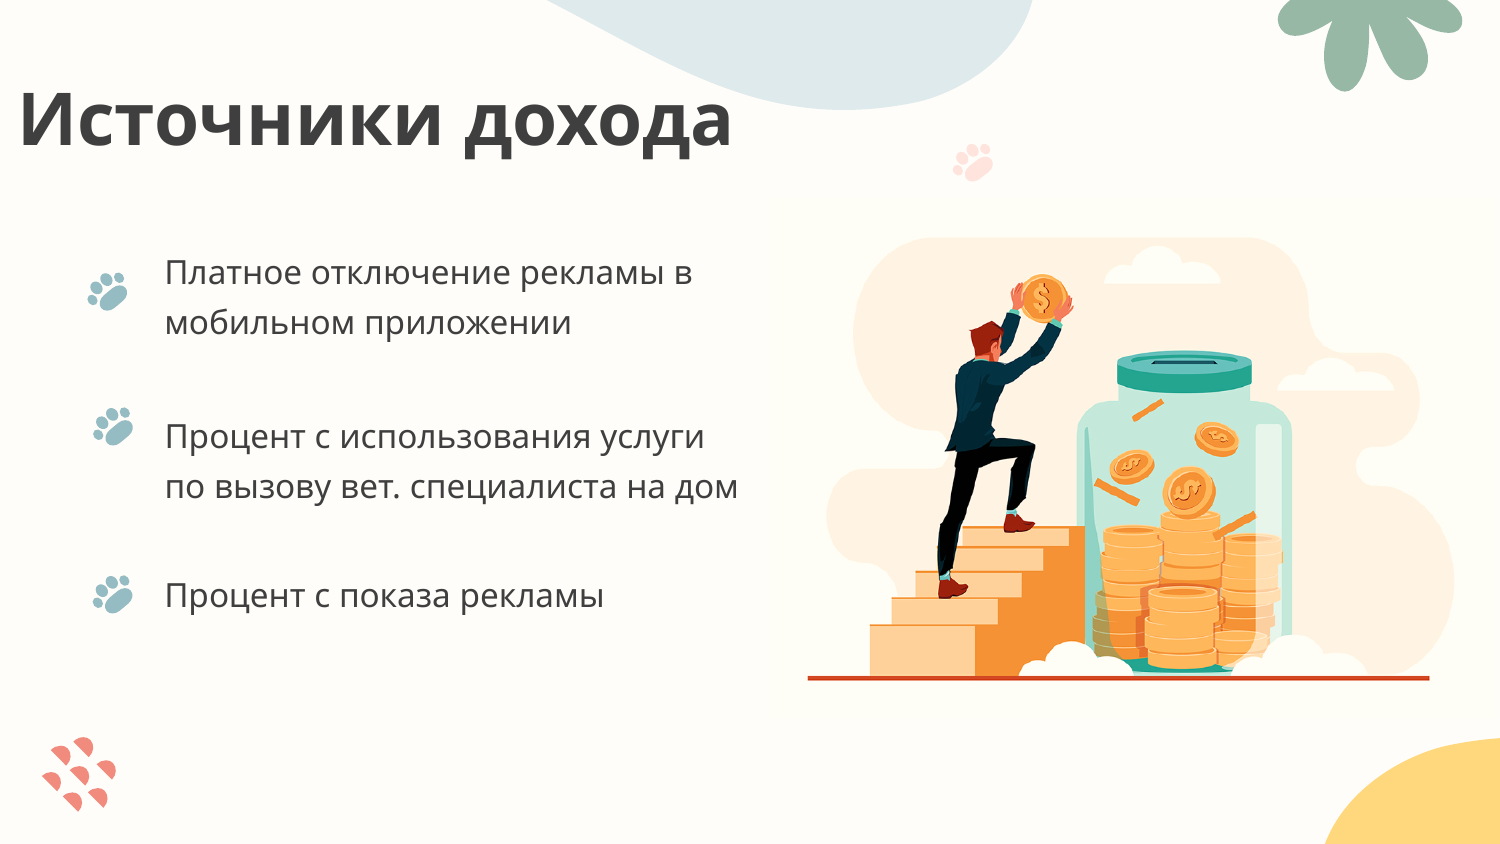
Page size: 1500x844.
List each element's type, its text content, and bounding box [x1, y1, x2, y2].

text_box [951, 145, 996, 180]
text_box Процент с показа рекламы [149, 551, 764, 628]
text_box Источники дохода [0, 47, 750, 186]
picture [769, 198, 1497, 719]
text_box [91, 409, 136, 444]
text_box Платное отключение рекламы в мобильном приложении [149, 253, 764, 330]
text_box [90, 577, 136, 612]
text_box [85, 274, 131, 309]
subtitle Процент с использования услуги по вызову вет. специалиста на дом [149, 417, 764, 494]
